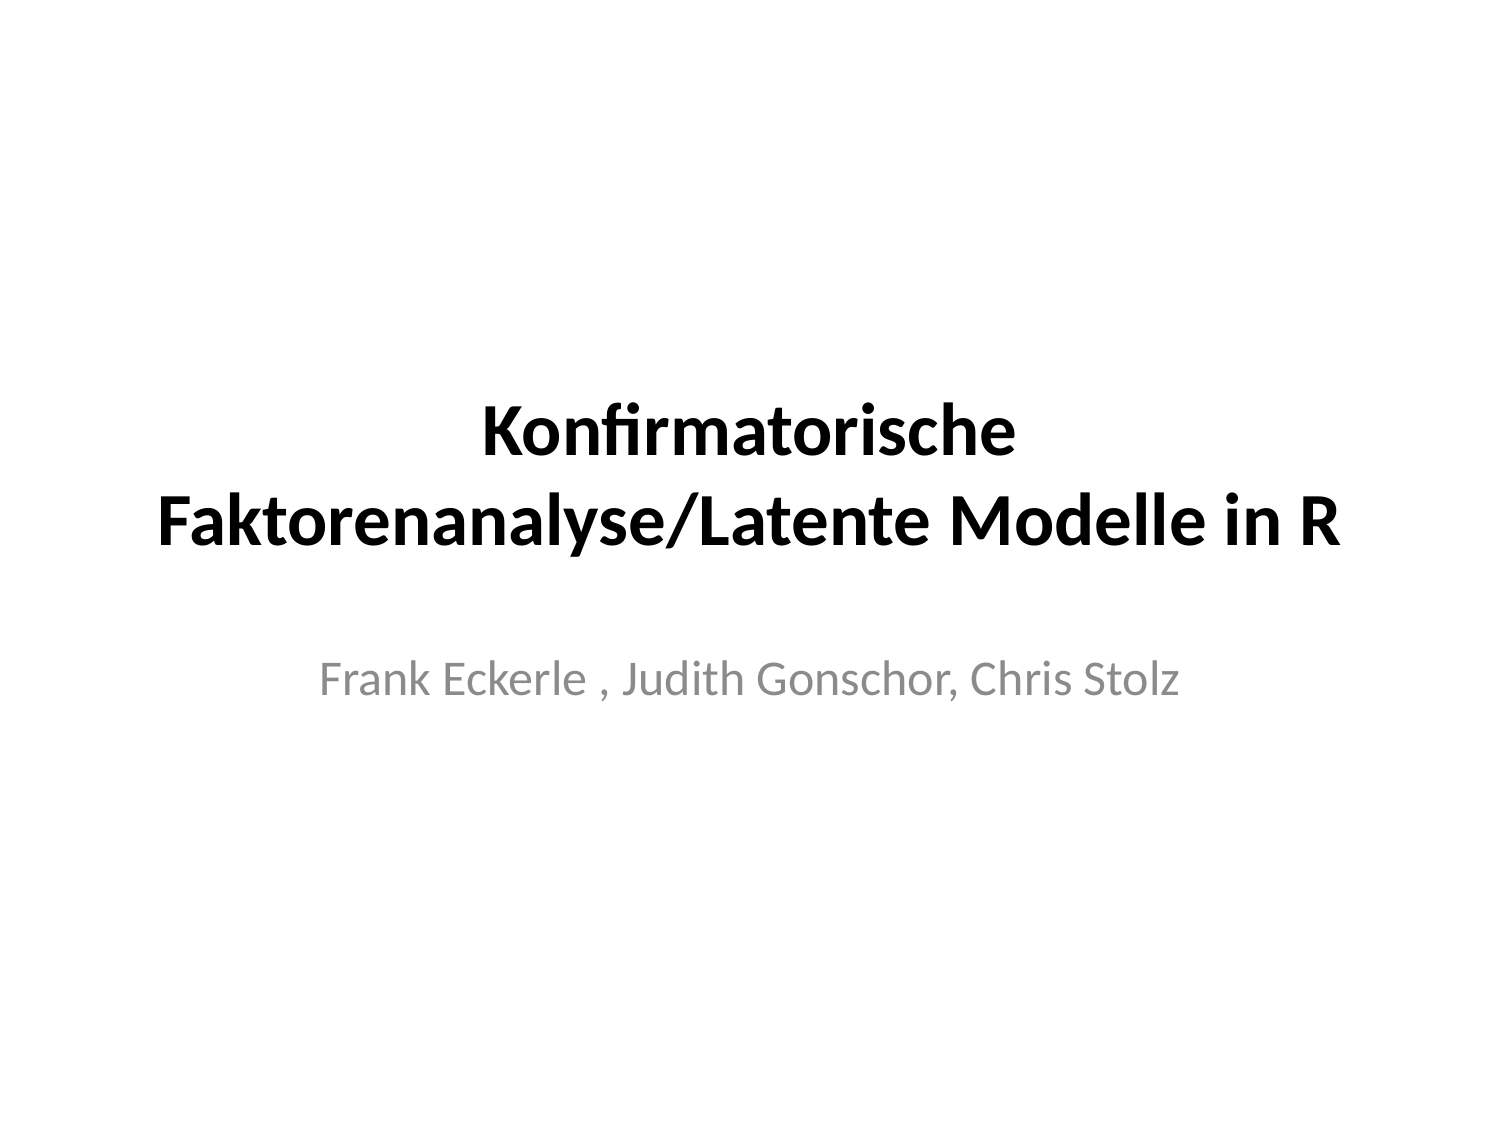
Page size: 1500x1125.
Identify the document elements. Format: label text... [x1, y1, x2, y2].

title Konfirmatorische Faktorenanalyse/Latente Modelle in R [112, 349, 1388, 591]
subtitle Frank Eckerle , Judith Gonschor, Chris Stolz [225, 637, 1275, 925]
